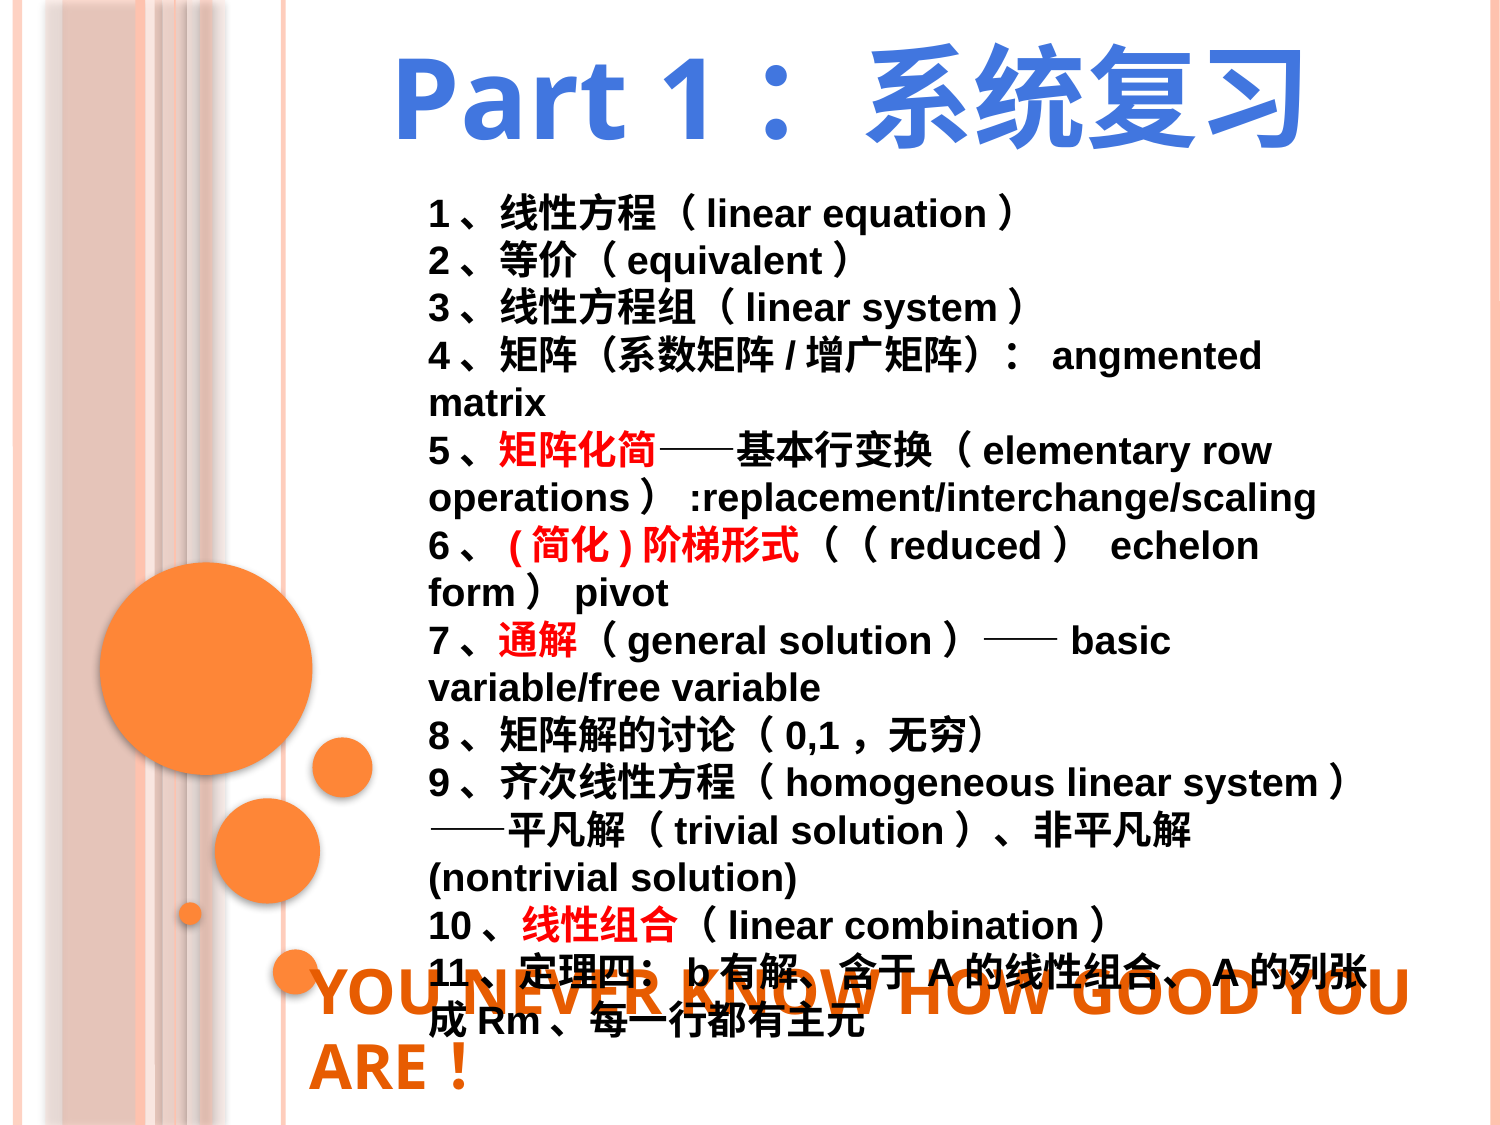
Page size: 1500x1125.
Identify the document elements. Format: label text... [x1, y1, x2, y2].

text_box 1、线性方程（linear equation） 2、等价（equivalent） 3、线性方程组（linear system） 4、矩阵（系数矩阵/增广矩阵）：angmented matrix 5、矩阵化简——基本行变换（elementary row operations）:replacement/interchange/scaling 6、(简化)阶梯形式（（reduced） echelon form）pivot 7、通解（general solution）——basic variable/free variable 8、矩阵解的讨论（0,1，无穷） 9、齐次线性方程（homogeneous linear system）——平凡解（trivial solution）、非平凡解(nontrivial solution) 10、线性组合（linear combination） 11、定理四：b有解、含于A的线性组合、A的列张成Rm、每一行都有主元 [413, 180, 1400, 1095]
text_box Part 1：系统复习 [289, 19, 1412, 170]
title You never know how good you are！ [294, 987, 1488, 1110]
